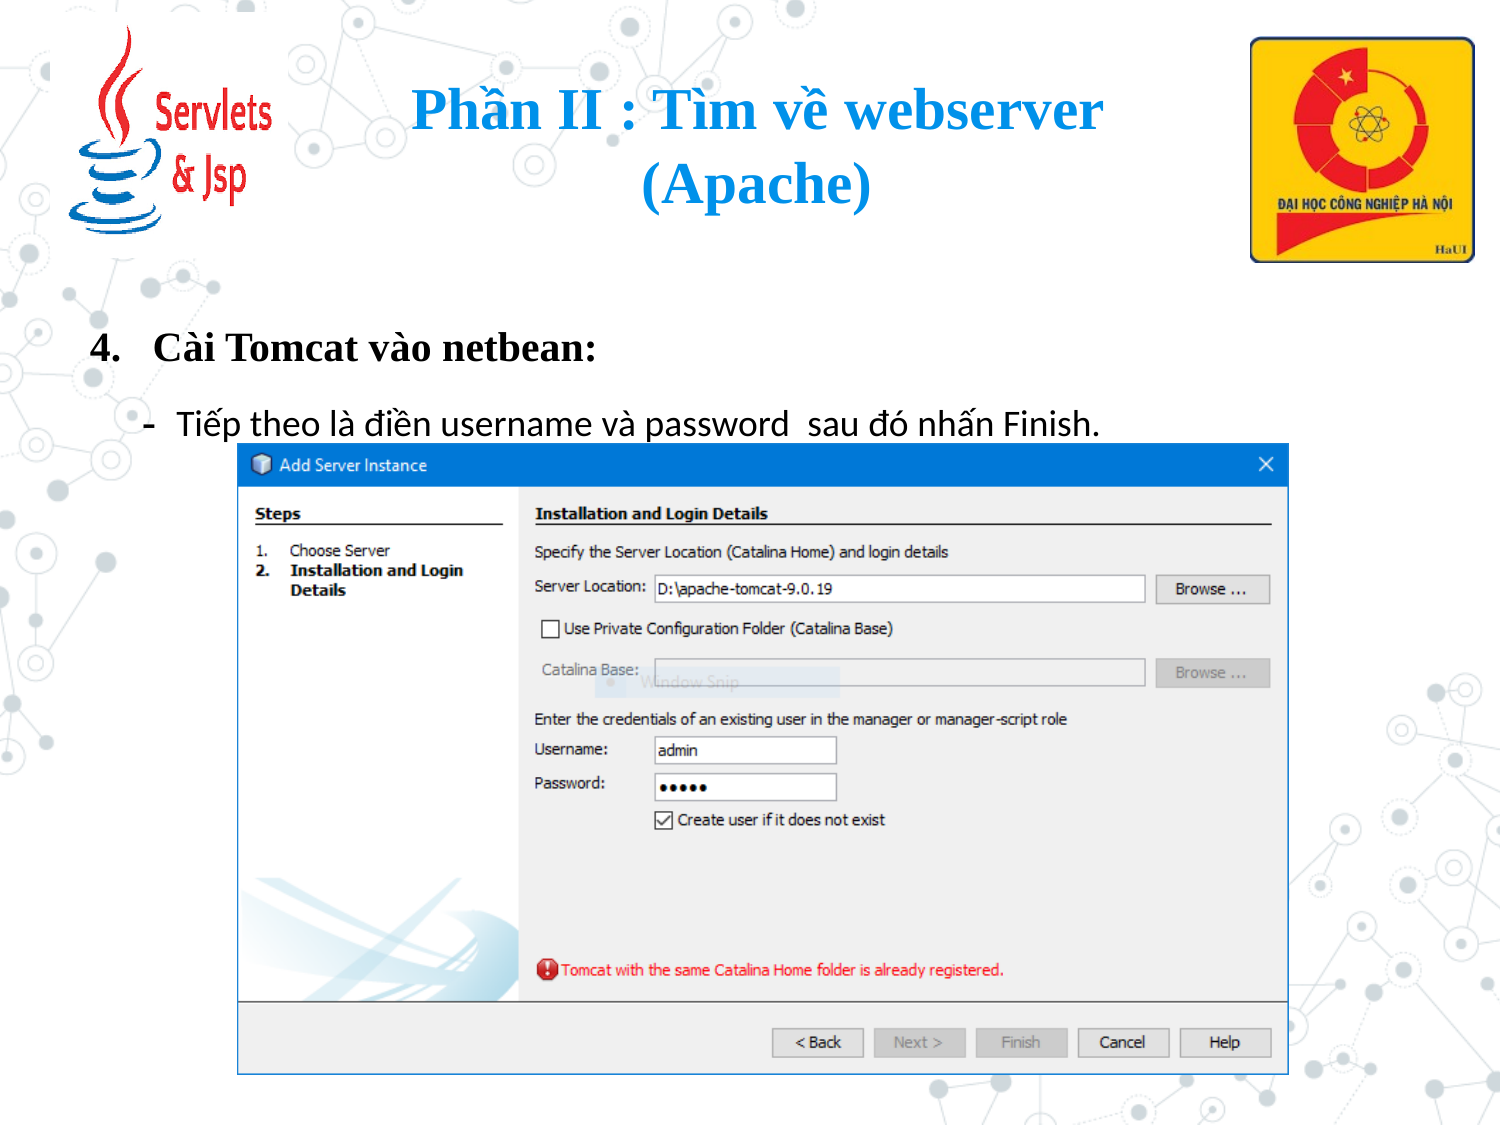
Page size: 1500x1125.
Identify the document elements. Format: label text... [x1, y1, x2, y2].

text_box 4. Cài Tomcat vào netbean: - Tiếp theo là điền username và password sau đó nhấn Finish. [74, 287, 1425, 1100]
picture [0, 0, 1500, 1125]
text_box Phần II : Tìm về webserver (Apache) [291, 45, 1244, 233]
